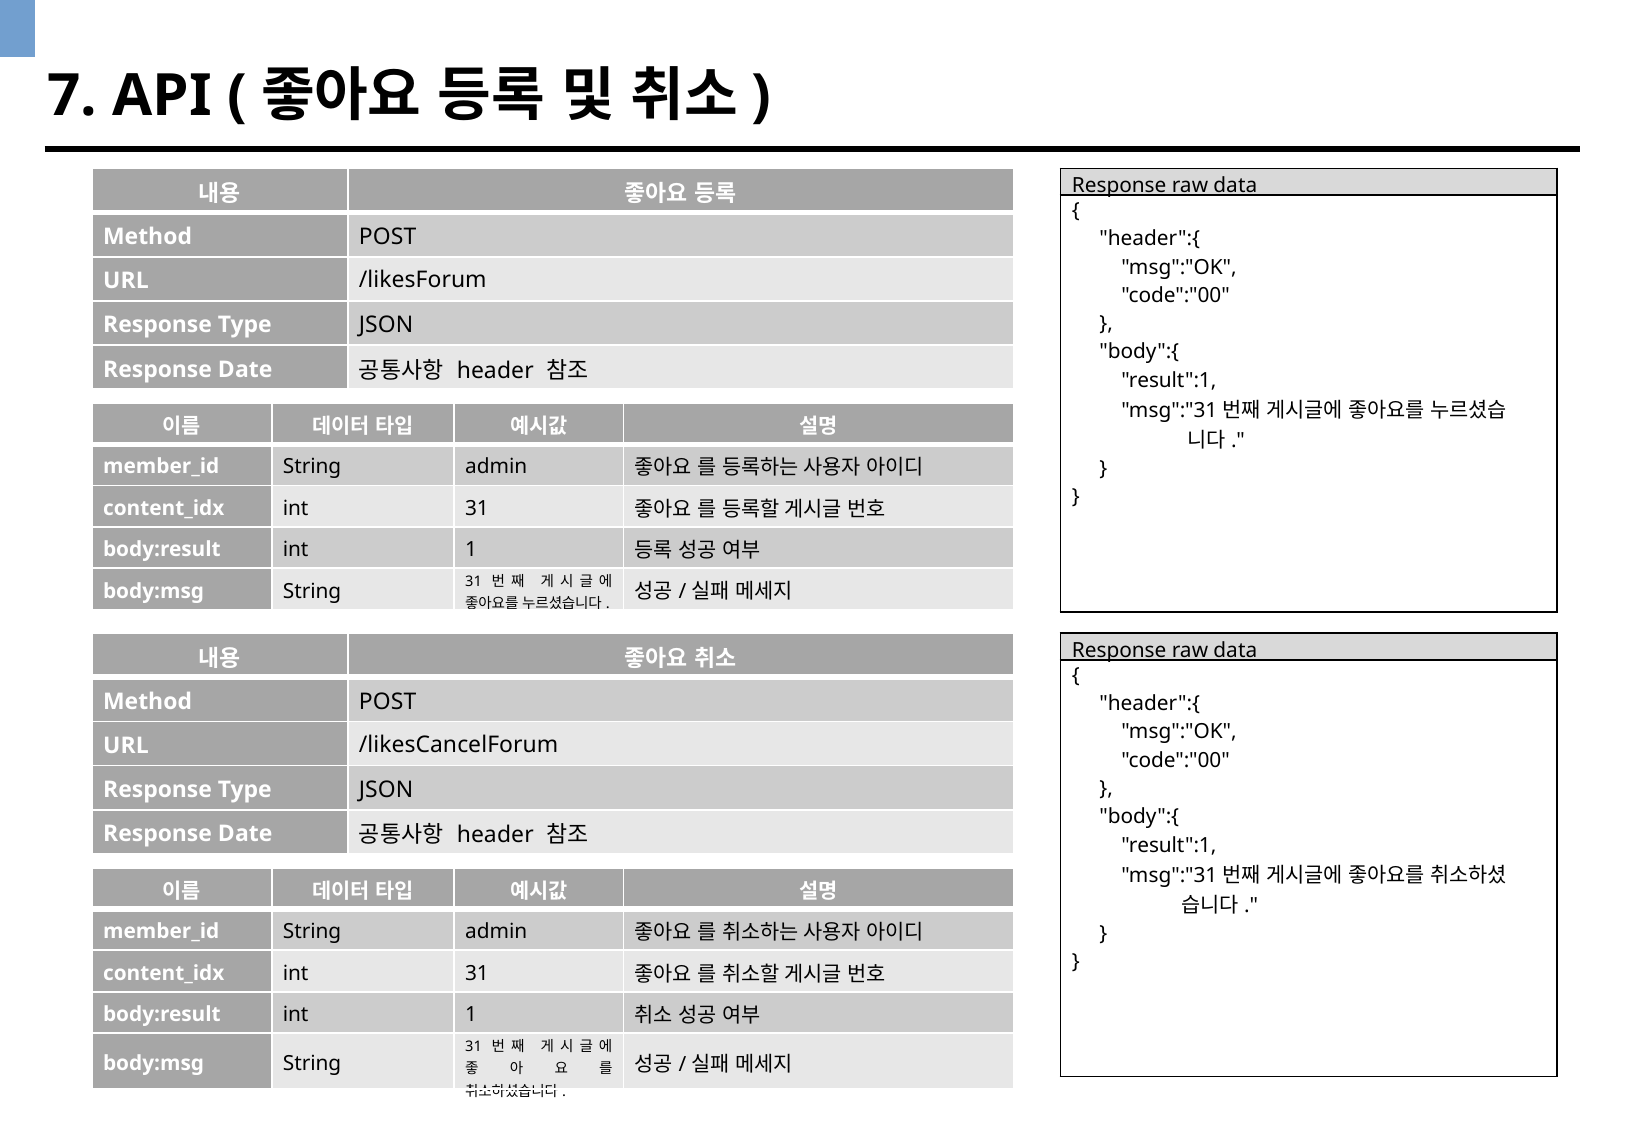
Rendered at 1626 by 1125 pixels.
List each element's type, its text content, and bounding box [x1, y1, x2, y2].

table_cell String [273, 912, 453, 949]
table_cell 좋아요 를 등록하는 사용자 아이디 [624, 447, 1013, 485]
table_cell JSON [349, 302, 1013, 344]
table_cell 좋아요 를 취소하는 사용자 아이디 [624, 912, 1013, 949]
table_cell 31번째 게시글에 좋아요를 누르셨습니다. [455, 569, 623, 609]
table_cell body:msg [93, 1034, 271, 1088]
table_cell content_idx [93, 951, 271, 991]
table_cell Response Date [93, 811, 347, 853]
table_cell { "header":{ "msg":"OK", "code":"00" }, "body":{ "result":1, "msg":"31번째 게시글에 좋아요를 취소하셨 습니다." } } [1061, 661, 1556, 1076]
table_header 이름 [93, 404, 271, 442]
table_cell Response Date [93, 346, 347, 388]
table_cell String [273, 569, 453, 609]
table_cell member_id [93, 912, 271, 949]
table_header 데이터 타입 [273, 869, 453, 906]
table_header 좋아요 등록 [349, 169, 1013, 210]
table_cell body:result [93, 528, 271, 567]
table_cell URL [93, 258, 347, 300]
table_cell 1 [455, 993, 623, 1032]
table_cell String [273, 447, 453, 485]
table_cell int [273, 993, 453, 1032]
table_cell /likesForum [349, 258, 1013, 300]
table_header 내용 [93, 169, 347, 210]
table_cell 성공/실패 메세지 [624, 569, 1013, 609]
table_cell int [273, 528, 453, 567]
table_cell body:result [93, 993, 271, 1032]
table_cell POST [349, 215, 1013, 256]
table_cell 31 [455, 486, 623, 526]
table_header 설명 [624, 404, 1013, 442]
table_cell String [273, 1034, 453, 1088]
table_cell admin [455, 447, 623, 485]
table_cell int [273, 951, 453, 991]
table_cell 31번째 게시글에 좋아요를 취소하셨습니다. [455, 1034, 623, 1088]
table_cell Response Type [93, 302, 347, 344]
table_cell { "header":{ "msg":"OK", "code":"00" }, "body":{ "result":1, "msg":"31번째 게시글에 좋아요를 누르셨습 니다." } } [1061, 196, 1556, 611]
table_cell 취소 성공 여부 [624, 993, 1013, 1032]
table_cell 31 [455, 951, 623, 991]
table_cell 등록 성공 여부 [624, 528, 1013, 567]
table_cell 1 [455, 528, 623, 567]
table_header Response raw data [1061, 634, 1556, 659]
table_cell JSON [349, 766, 1013, 809]
table_cell Method [93, 680, 347, 721]
table_cell 성공/실패 메세지 [624, 1034, 1013, 1088]
table_cell /likesCancelForum [349, 722, 1013, 765]
table_cell int [273, 486, 453, 526]
table_cell URL [93, 722, 347, 765]
table_header 이름 [93, 869, 271, 906]
table_header 예시값 [455, 869, 623, 906]
table_cell member_id [93, 447, 271, 485]
table_cell 공통사항 header 참조 [349, 811, 1013, 853]
table_cell POST [349, 680, 1013, 721]
table_header 설명 [624, 869, 1013, 906]
table_header 내용 [93, 634, 347, 674]
table_cell body:msg [93, 569, 271, 609]
table_cell 좋아요 를 등록할 게시글 번호 [624, 486, 1013, 526]
table_cell 공통사항 header 참조 [349, 346, 1013, 388]
table_header 예시값 [455, 404, 623, 442]
table_cell content_idx [93, 486, 271, 526]
table_header 데이터 타입 [273, 404, 453, 442]
table_header Response raw data [1061, 169, 1556, 194]
text_box 7. API (좋아요 등록 및 취소) [32, 42, 1226, 135]
table_cell Response Type [93, 766, 347, 809]
table_cell Method [93, 215, 347, 256]
table_header 좋아요 취소 [349, 634, 1013, 674]
table_cell 좋아요 를 취소할 게시글 번호 [624, 951, 1013, 991]
table_cell admin [455, 912, 623, 949]
